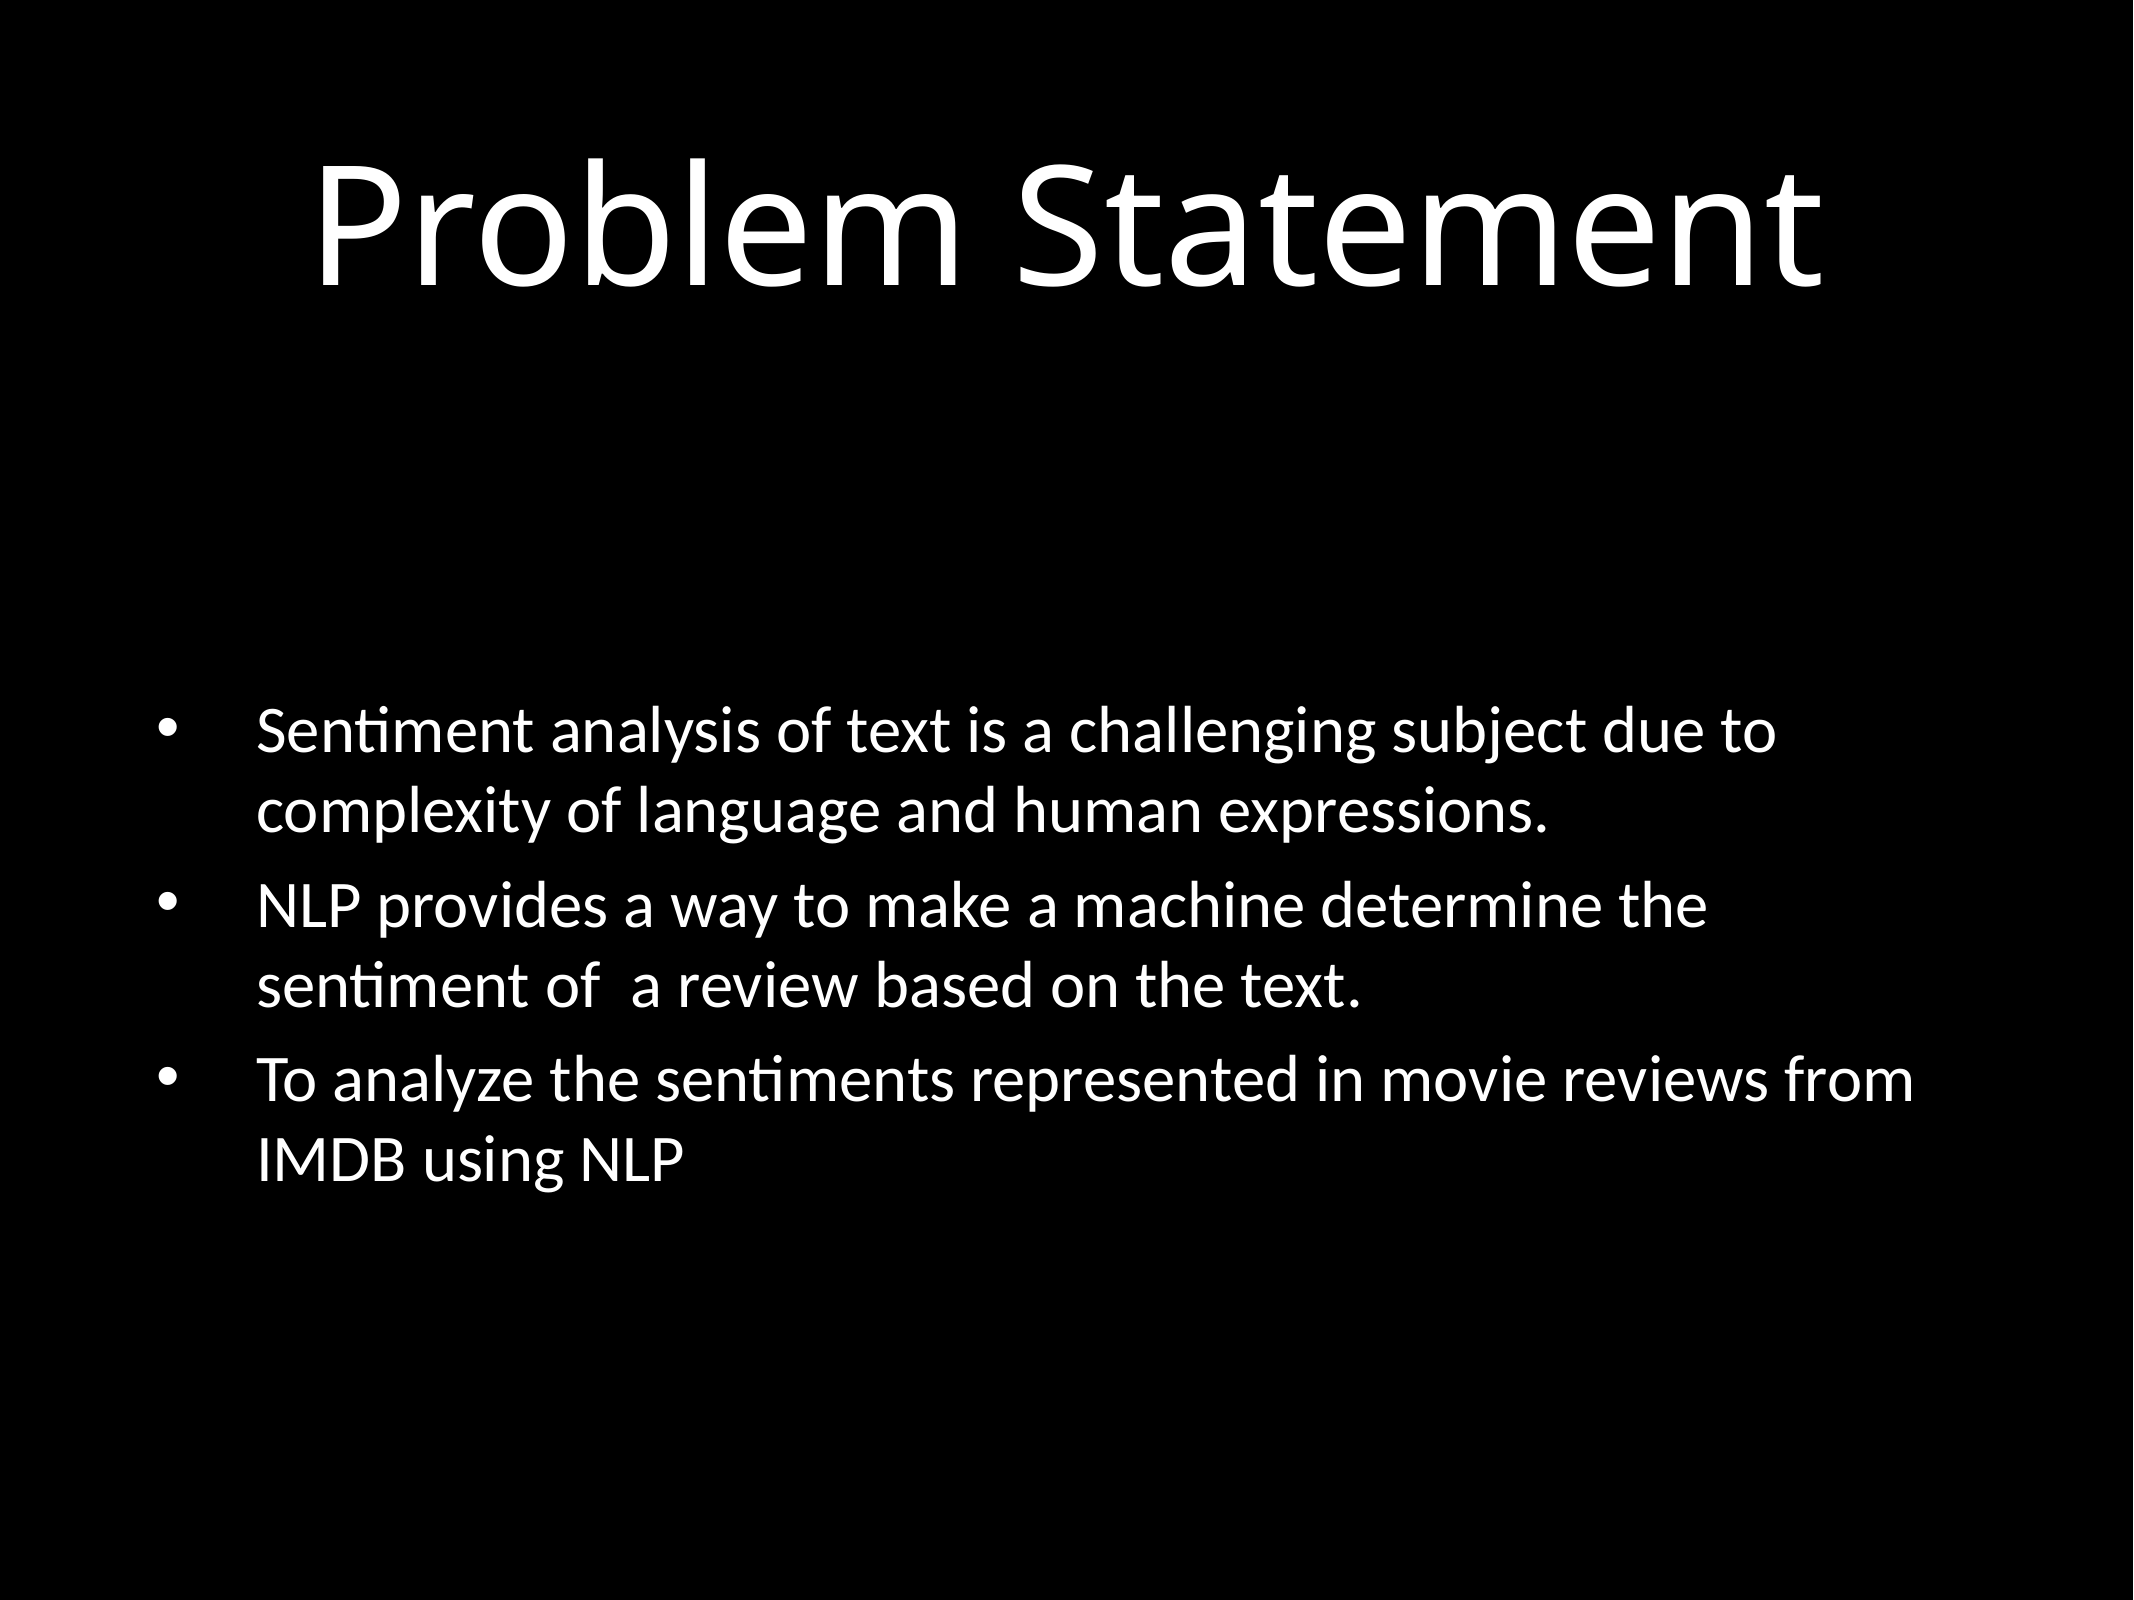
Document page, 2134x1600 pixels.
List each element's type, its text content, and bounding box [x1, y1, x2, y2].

title Problem Statement [155, 41, 1978, 397]
list Sentiment analysis of text is a challenging subject due to complexity of language and human expressions. NLP provides a way to make a machine determine the sentiment of a review based on the text. To analyze the sentiments represented in movie reviews from IMDB using NLP [155, 424, 1978, 1457]
